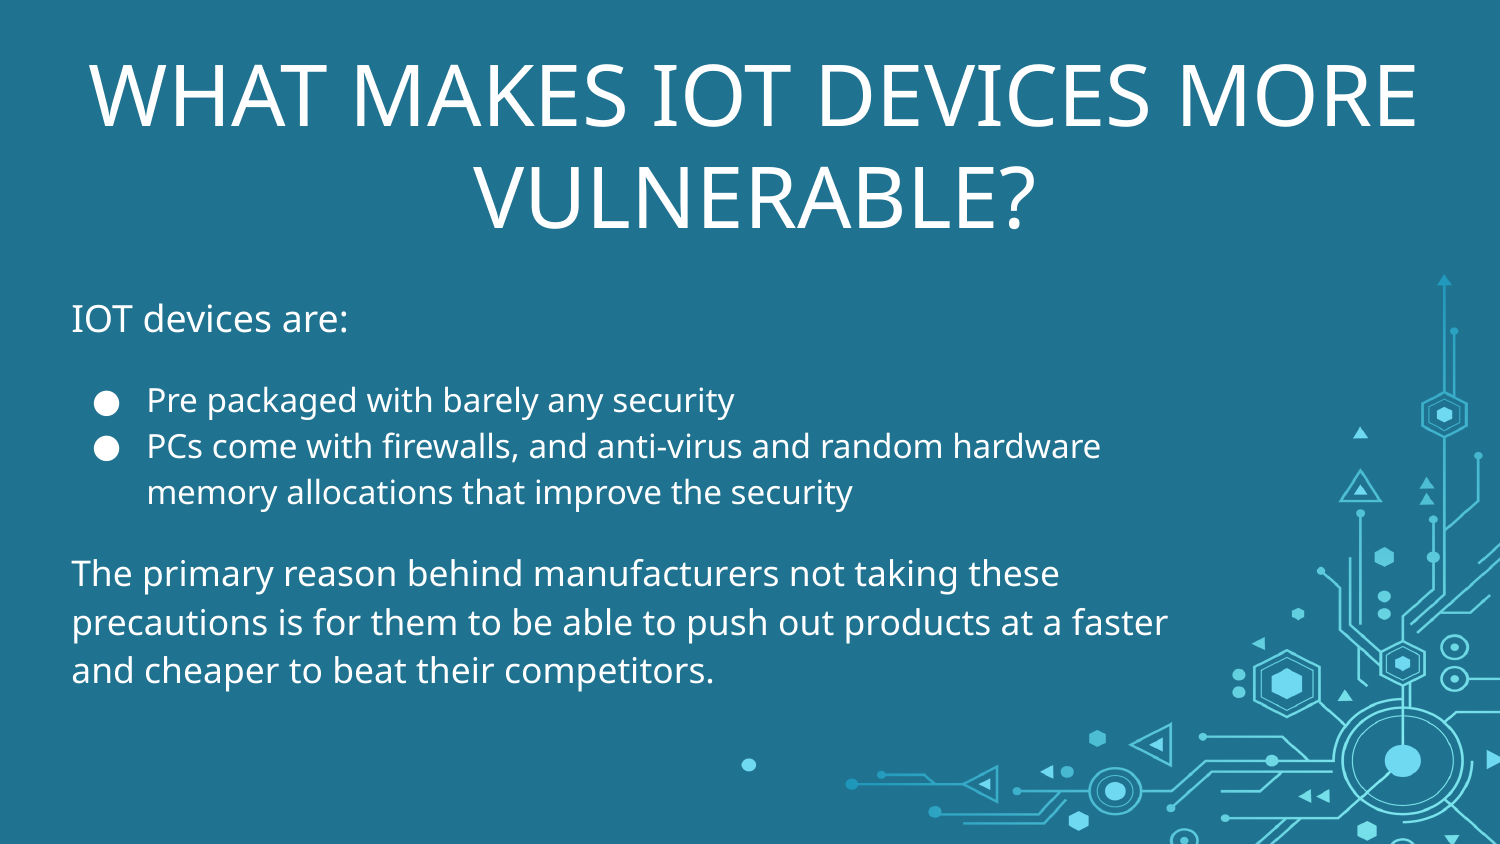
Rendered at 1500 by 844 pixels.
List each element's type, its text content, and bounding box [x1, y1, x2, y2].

picture [740, 273, 1500, 844]
list IOT devices are: Pre packaged with barely any security PCs come with firewalls, and anti-virus and random hardware memory allocations that improve the security The primary reason behind manufacturers not taking these precautions is for them to be able to push out products at a faster and cheaper to beat their competitors. [56, 273, 738, 816]
text_box WHAT MAKES IOT DEVICES MORE VULNERABLE? [37, 26, 1473, 195]
